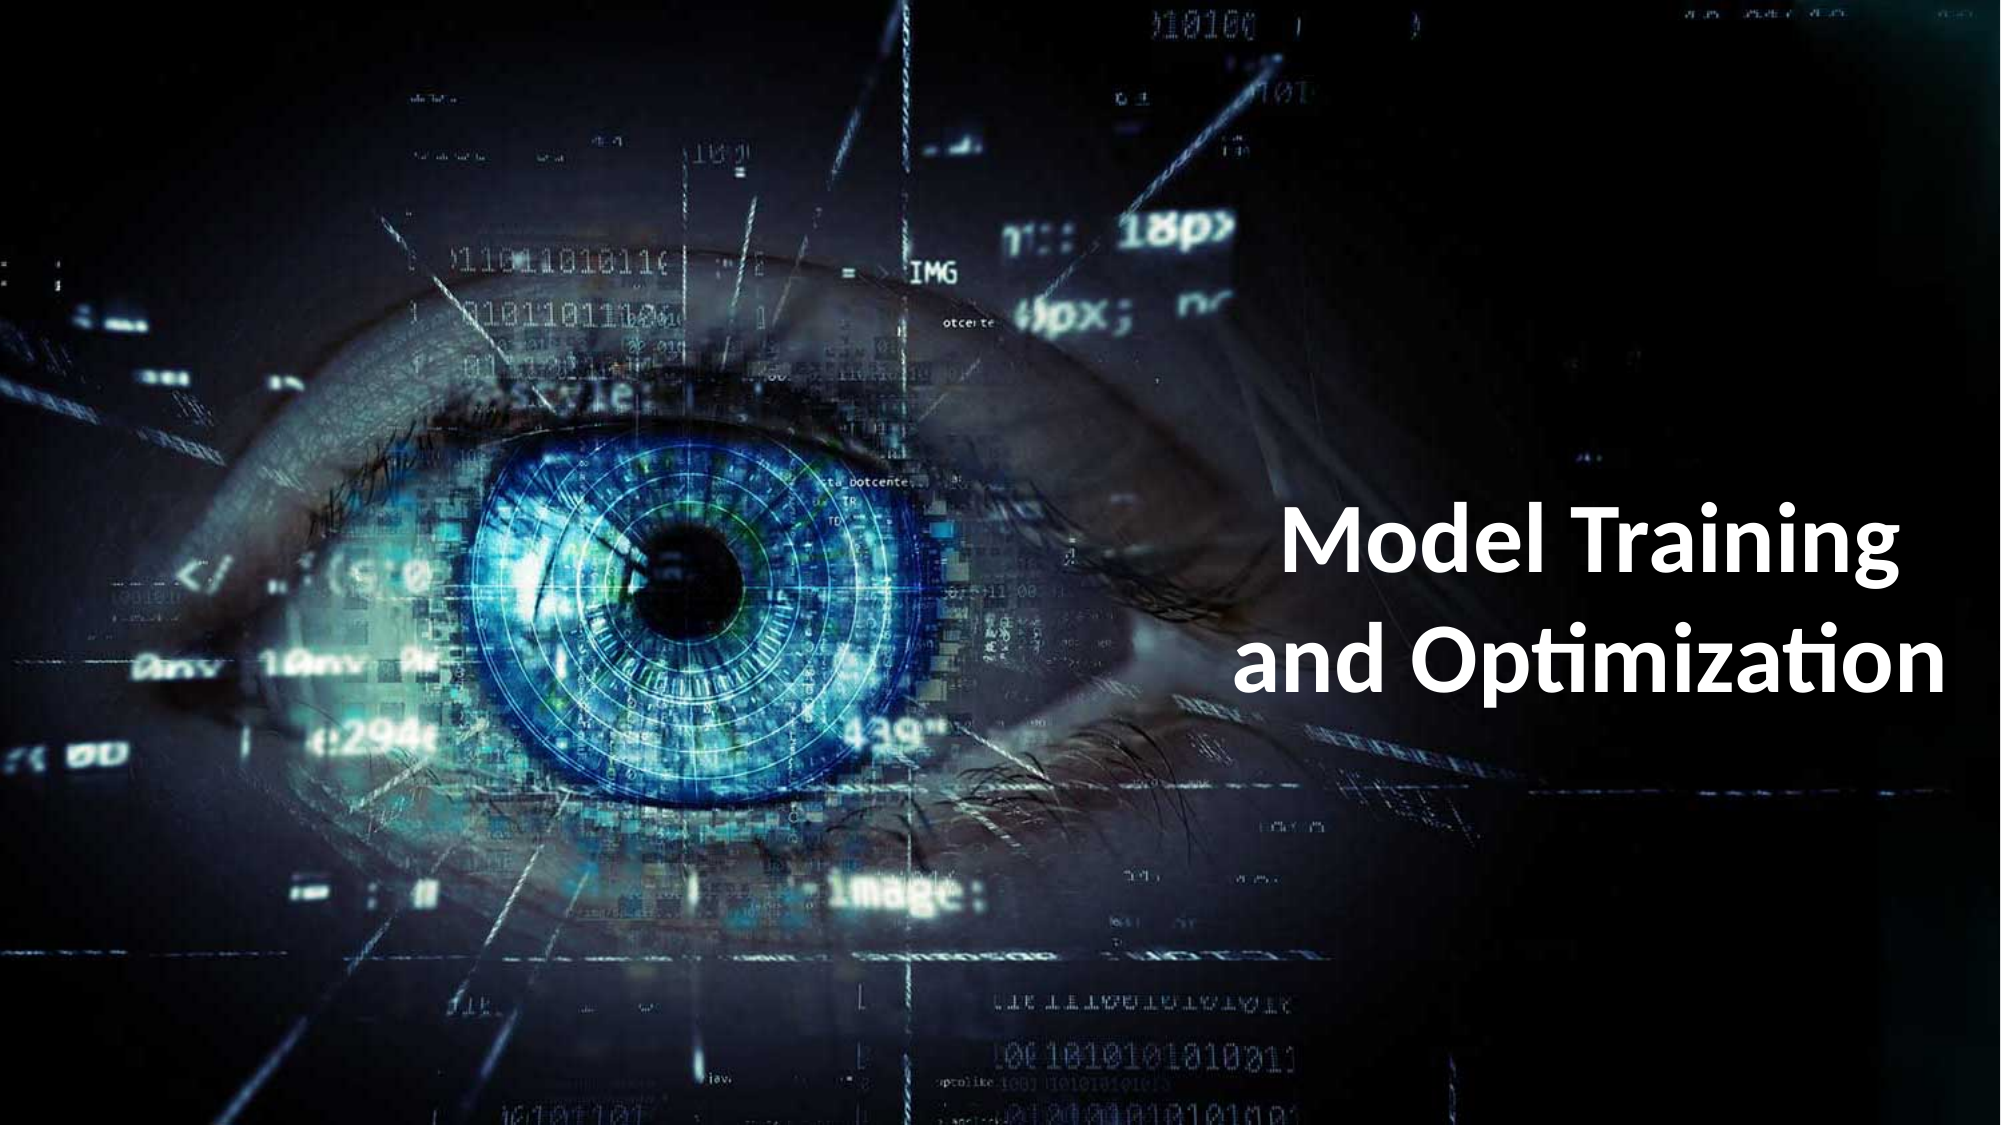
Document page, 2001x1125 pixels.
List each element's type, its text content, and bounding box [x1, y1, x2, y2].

text_box Model Training and Optimization [1197, 465, 1983, 720]
picture [0, 0, 2001, 1125]
